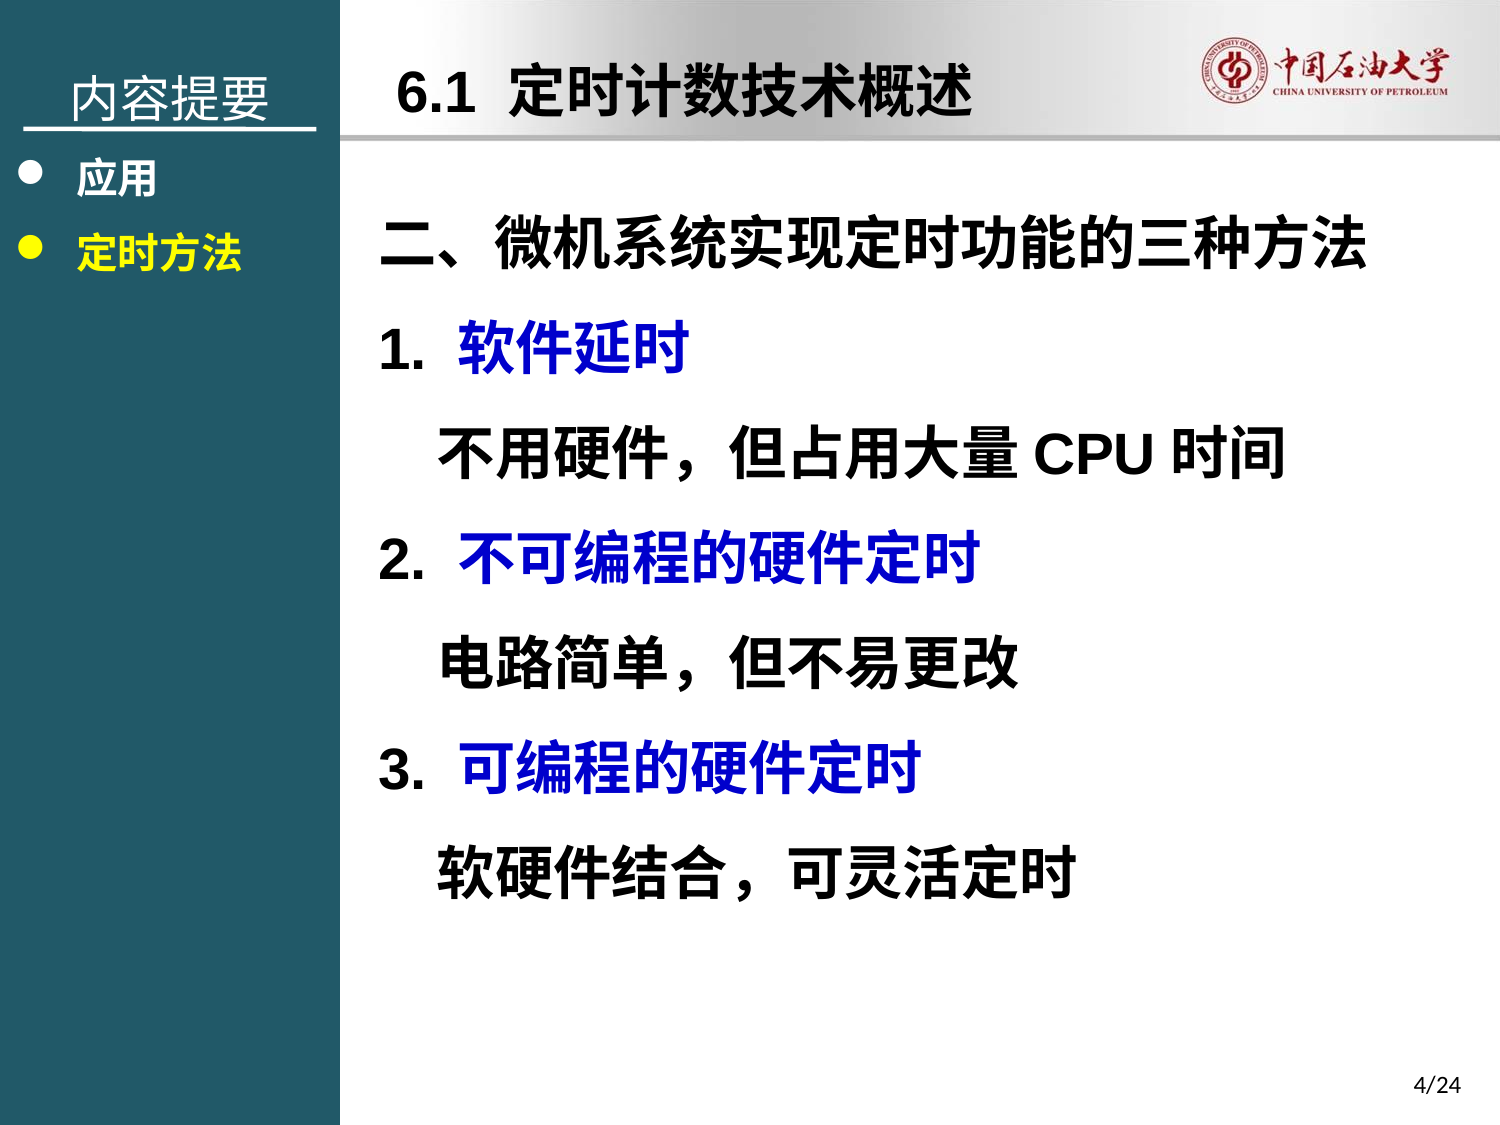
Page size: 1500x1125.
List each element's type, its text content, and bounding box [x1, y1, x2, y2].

text_box 6.1 定时计数技术概述 [381, 46, 989, 132]
slide_number 4/24 [1349, 1053, 1477, 1114]
text_box 内容提要 应用 定时方法 [0, 0, 342, 1125]
picture [342, 0, 1500, 1125]
list 二、微机系统实现定时功能的三种方法 1. 软件延时 不用硬件，但占用大量CPU时间 2. 不可编程的硬件定时 电路简单，但不易更改 3. 可编程的硬件定时 软硬件结合，可灵活定时 [363, 163, 1466, 1091]
